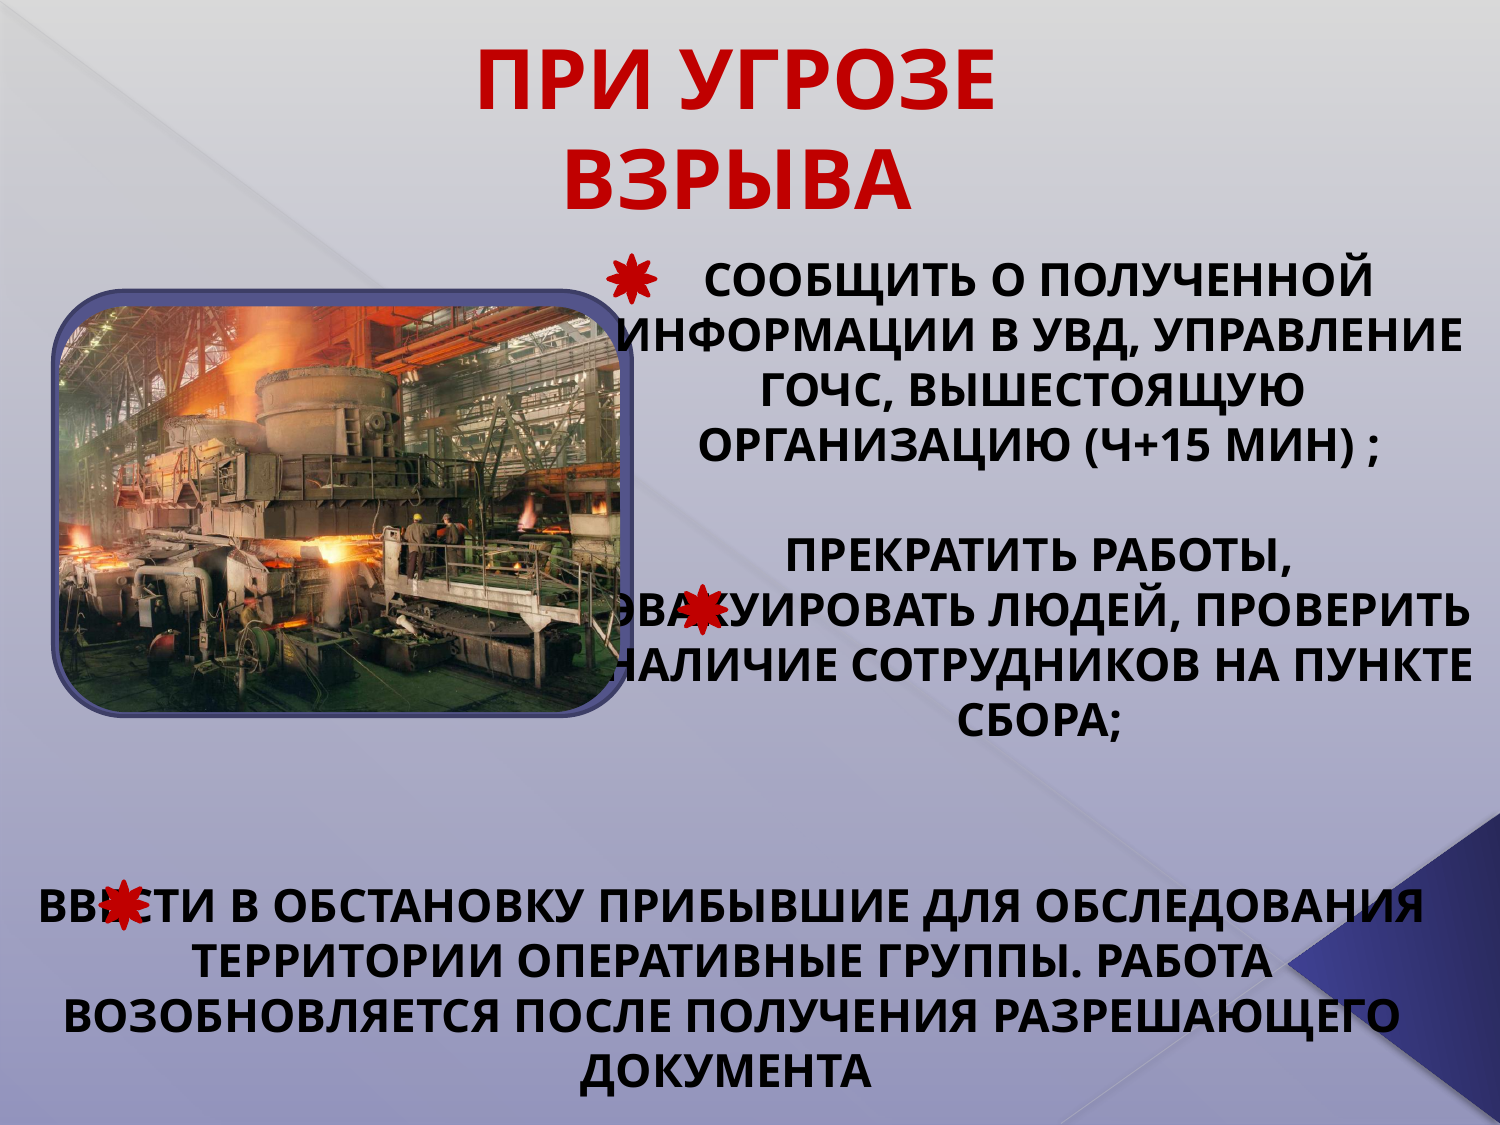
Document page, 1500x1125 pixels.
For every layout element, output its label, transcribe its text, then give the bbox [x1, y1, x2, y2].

text_box ВВЕСТИ В ОБСТАНОВКУ ПРИБЫВШИЕ ДЛЯ ОБСЛЕДОВАНИЯ ТЕРРИТОРИИ ОПЕРАТИВНЫЕ ГРУППЫ. РАБОТА ВОЗОБНОВЛЯЕТСЯ ПОСЛЕ ПОЛУЧЕНИЯ РАЗРЕШАЮЩЕГО ДОКУМЕНТА [0, 869, 1471, 1125]
picture [58, 306, 621, 713]
text_box [79, 288, 584, 304]
text_box [606, 253, 658, 305]
text_box [626, 531, 634, 679]
text_box ПРИ УГРОЗЕ ВЗРЫВА [29, 19, 1471, 307]
text_box [98, 879, 150, 931]
text_box [676, 583, 729, 636]
text_box СООБЩИТЬ О ПОЛУЧЕННОЙ ИНФОРМАЦИИ В УВД, УПРАВЛЕНИЕ ГОЧС, ВЫШЕСТОЯЩУЮ ОРГАНИЗАЦИЮ (Ч+15 МИН) ; ПРЕКРАТИТЬ РАБОТЫ, ЭВАКУИРОВАТЬ ЛЮДЕЙ, ПРОВЕРИТЬ НАЛИЧИЕ СОТРУДНИКОВ НА ПУНКТЕ СБОРА; [584, 243, 1500, 531]
